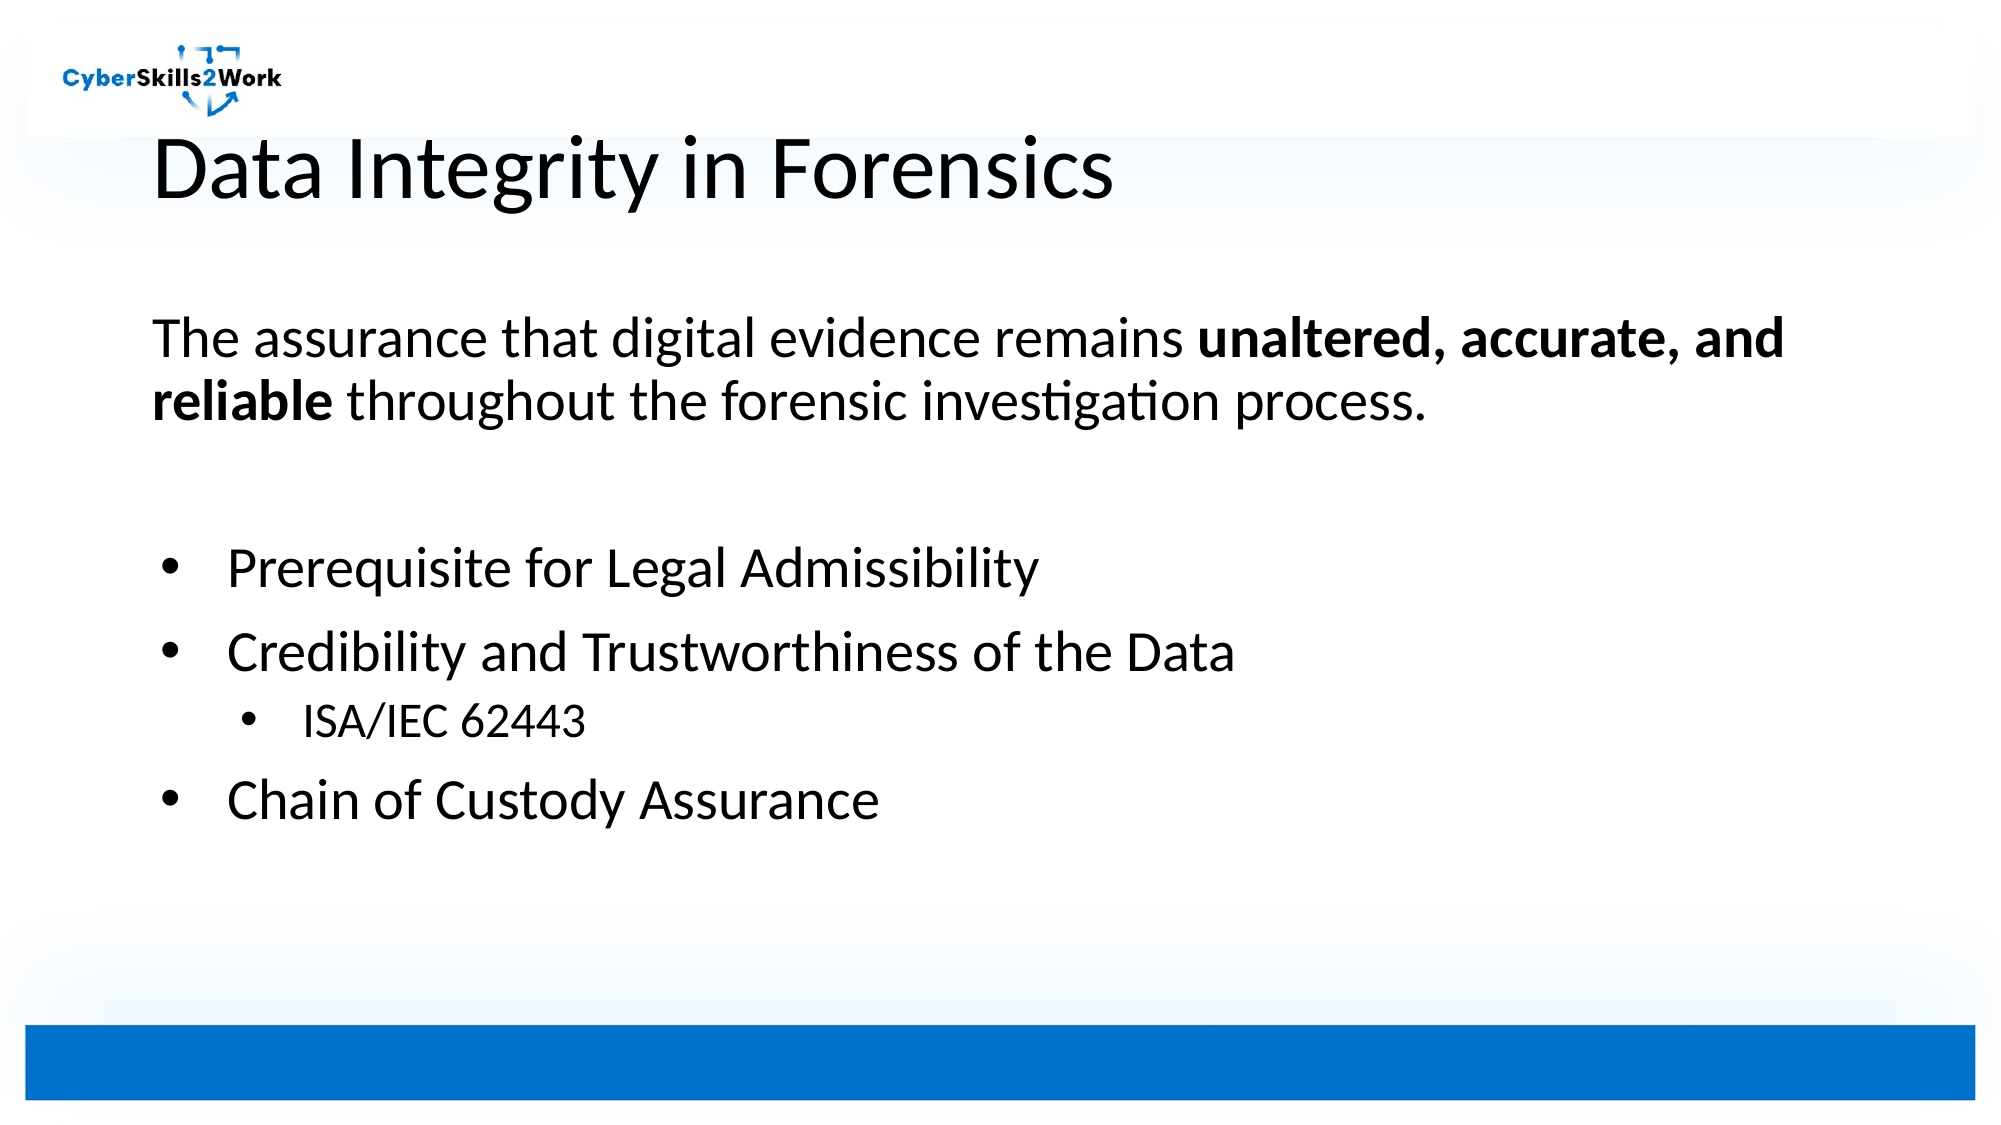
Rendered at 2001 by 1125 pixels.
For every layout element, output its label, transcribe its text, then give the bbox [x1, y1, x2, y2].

title Data Integrity in Forensics [137, 59, 1863, 278]
list The assurance that digital evidence remains unaltered, accurate, and reliable throughout the forensic investigation process. Prerequisite for Legal Admissibility Credibility and Trustworthiness of the Data ISA/IEC 62443 Chain of Custody Assurance [137, 299, 1863, 1014]
picture [0, 0, 2000, 1125]
